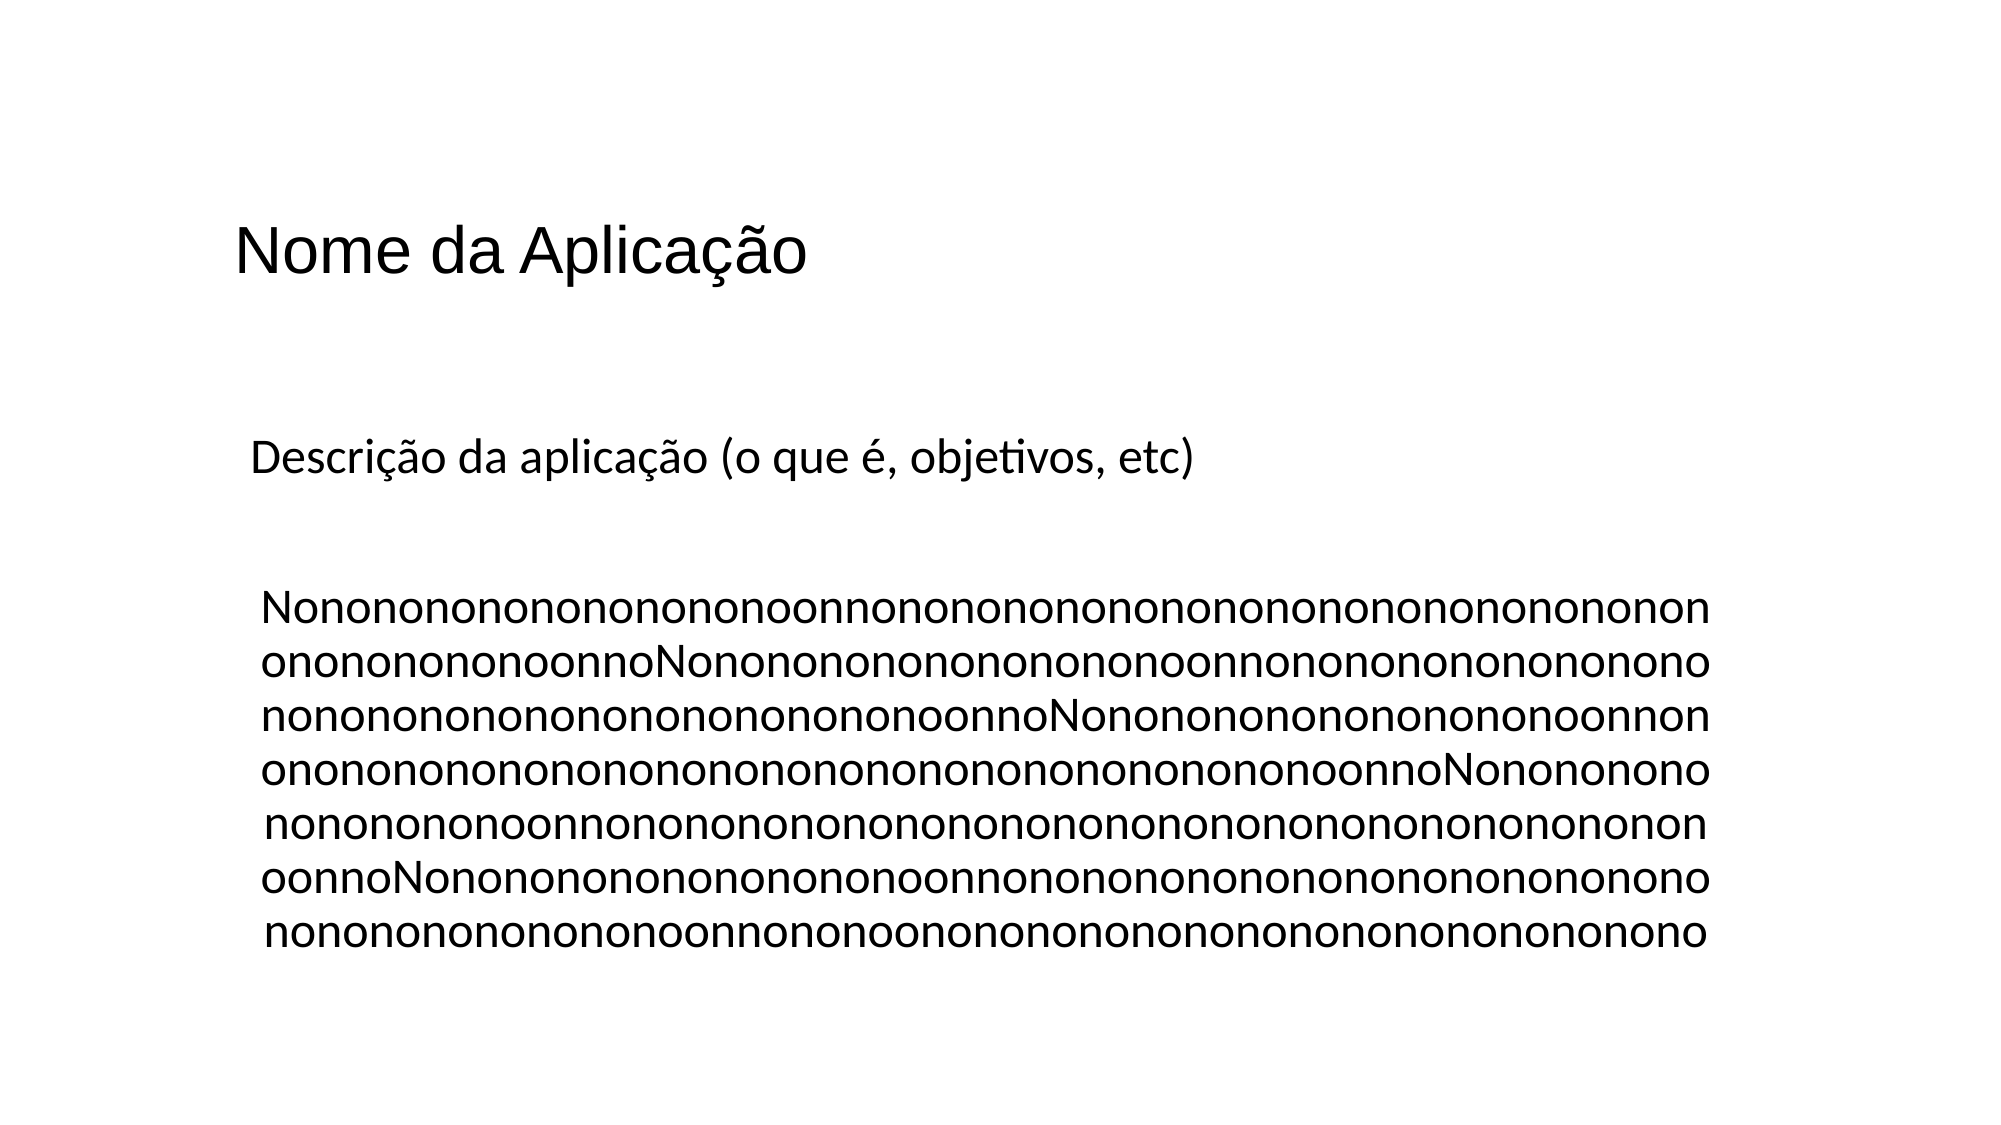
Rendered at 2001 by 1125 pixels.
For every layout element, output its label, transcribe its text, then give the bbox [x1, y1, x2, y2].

title Nome da Aplicação [219, 178, 931, 296]
subtitle Descrição da aplicação (o que é, objetivos, etc) NonononononononononoonnonononononononononononononononononononononoonnoNonononononononononoonnonononononononononononononononononononononoonnoNonononononononononoonnonononononononononononononononononononononoonnoNonononononononononoonnonononononononononononononononononononononoonnoNonononononononononoonnonononononononononononononononononononononoonnononoononononononononononononononono [235, 423, 1736, 985]
